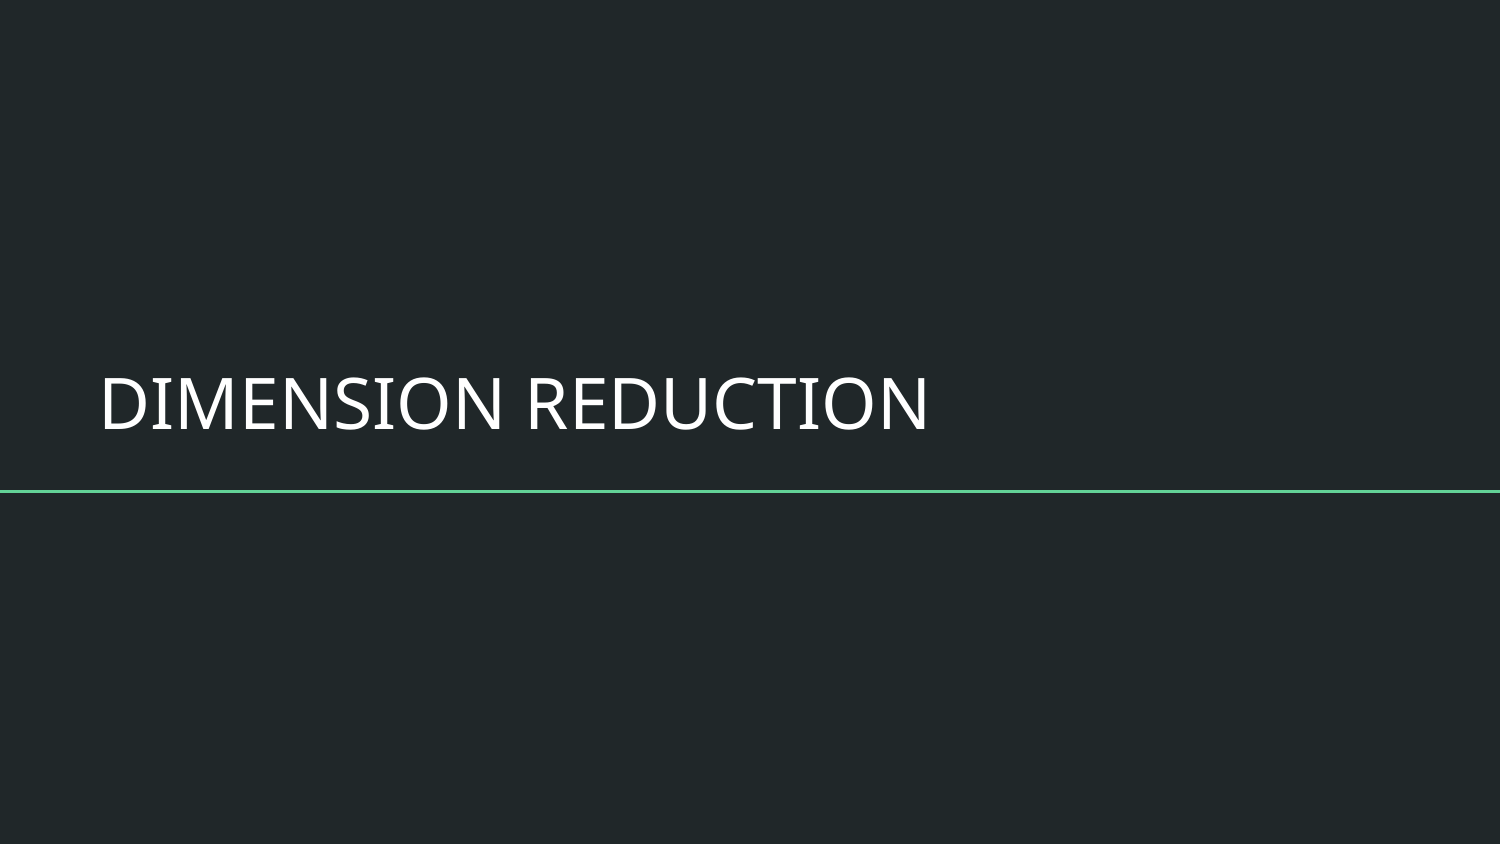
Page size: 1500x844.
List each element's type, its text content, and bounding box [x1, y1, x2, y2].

title DIMENSION REDUCTION [83, 337, 1417, 466]
